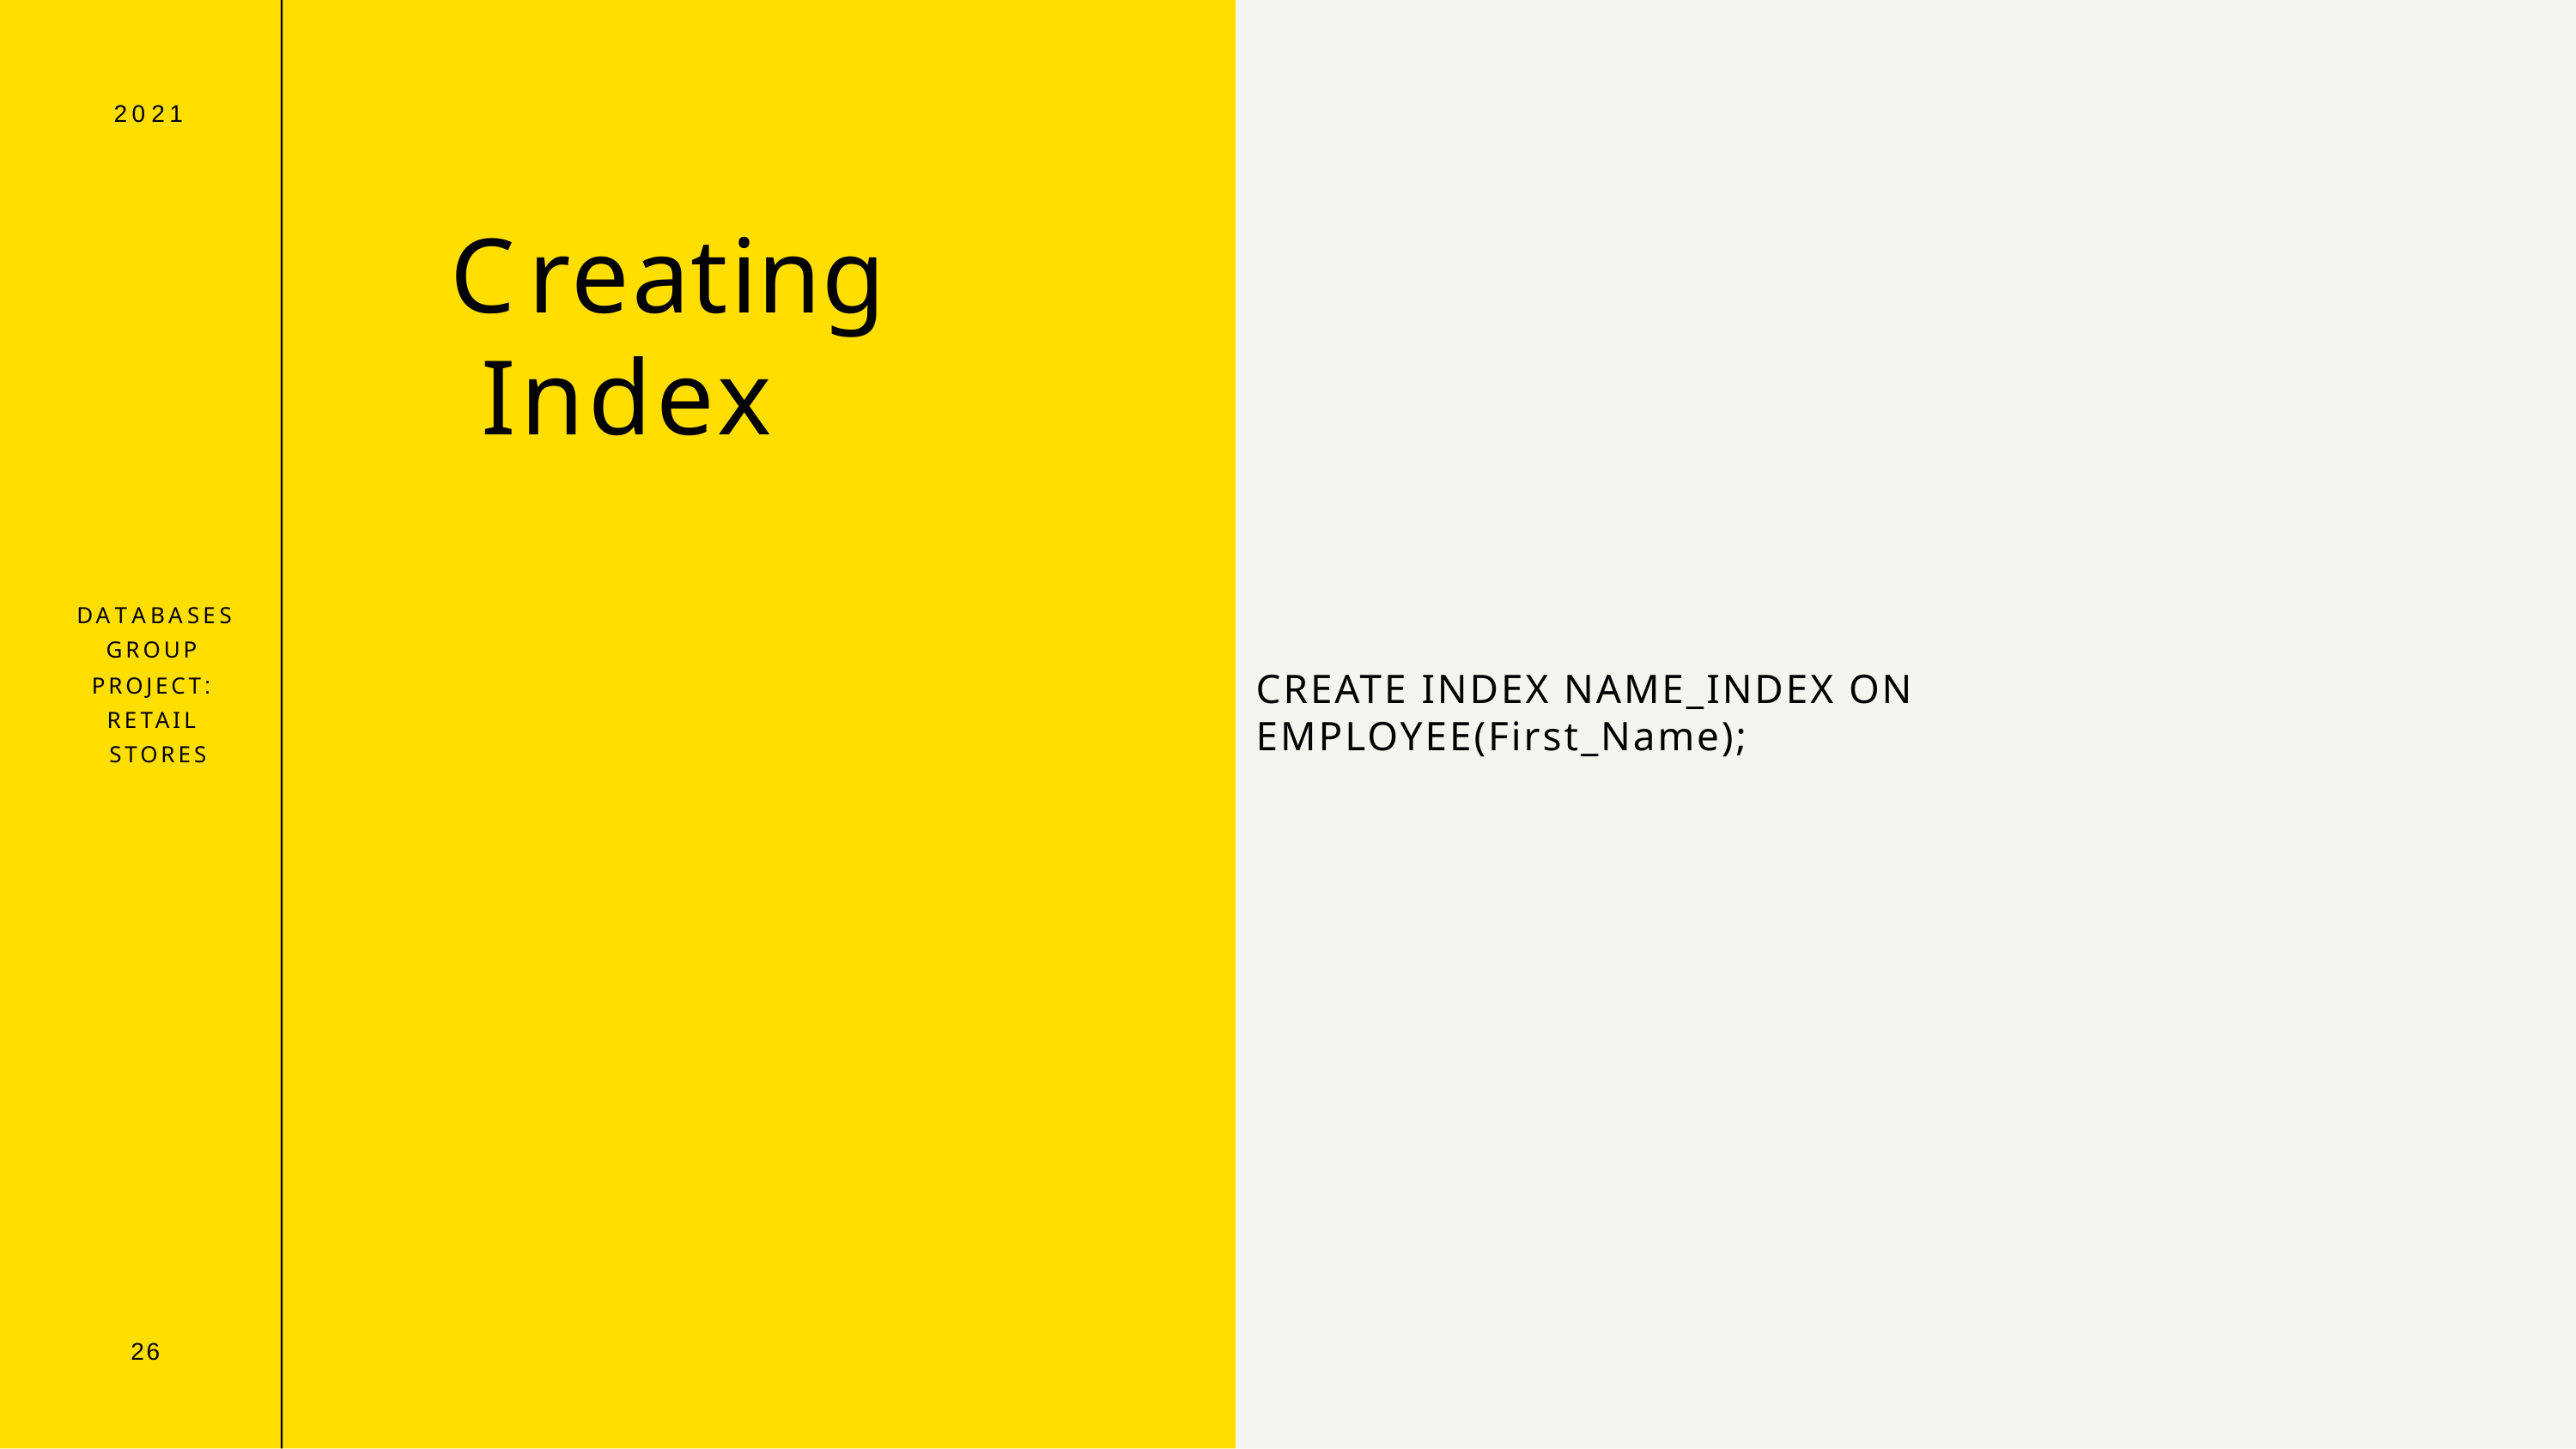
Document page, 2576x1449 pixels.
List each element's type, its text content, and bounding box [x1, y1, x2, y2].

text_box CREATE INDEX NAME_INDEX ON EMPLOYEE(First_Name); [1254, 652, 2246, 759]
text_box DATABASES GROUP PROJECT: RETAIL STORES [71, 591, 245, 767]
text_box 2021 [113, 96, 185, 127]
text_box [280, 0, 283, 1449]
slide_number 26 [125, 1339, 171, 1449]
text_box Creating Index [283, 0, 1236, 456]
